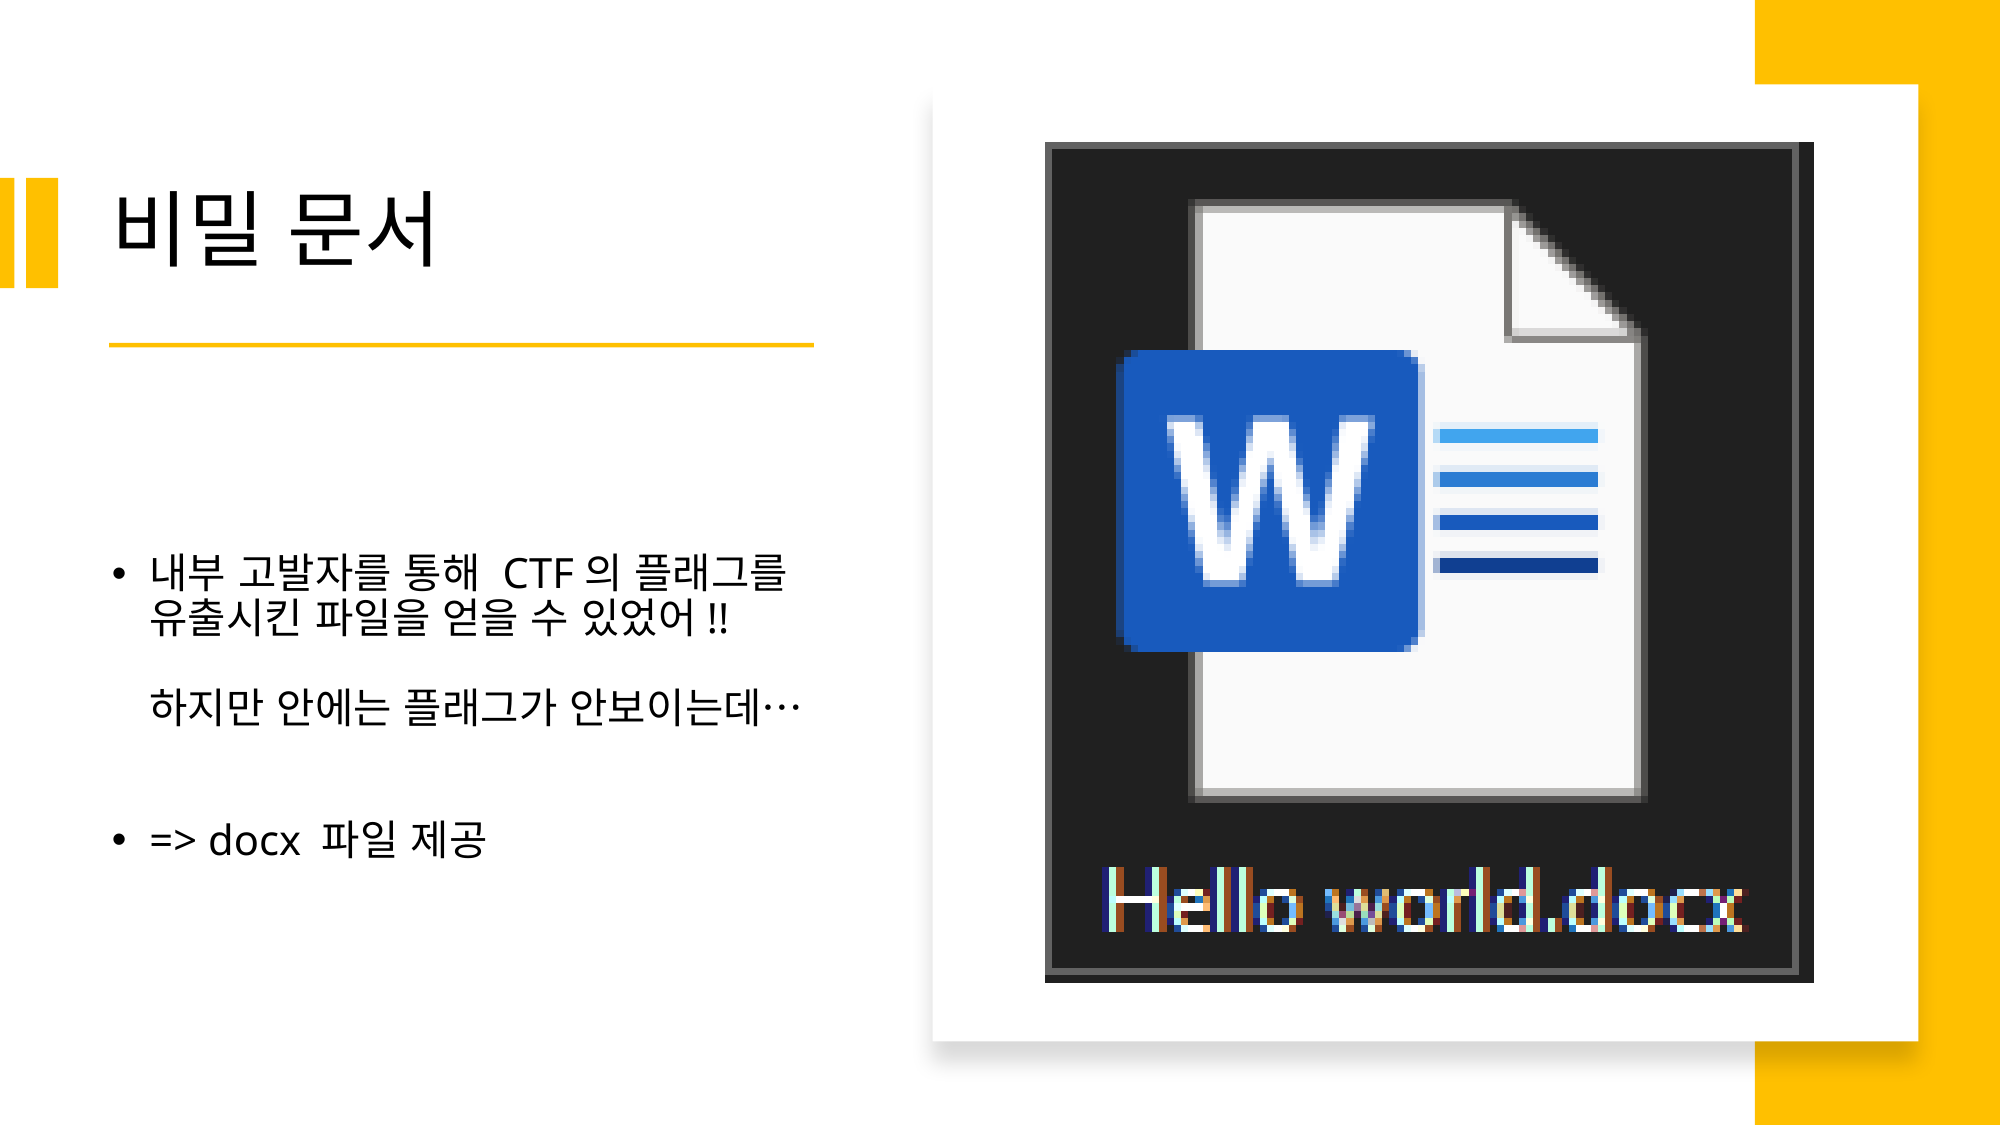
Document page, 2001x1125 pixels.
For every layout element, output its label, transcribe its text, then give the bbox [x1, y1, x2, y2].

picture [1045, 142, 1814, 983]
list 내부 고발자를 통해 CTF의 플래그를 유출시킨 파일을 얻을 수 있었어!! 하지만 안에는 플래그가 안보이는데… => docx 파일 제공 [96, 382, 845, 1036]
text_box [0, 0, 1754, 1125]
text_box [932, 83, 1919, 1042]
text_box [108, 342, 815, 348]
text_box [1754, 0, 2000, 1125]
title 비밀 문서 [96, 140, 845, 326]
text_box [0, 177, 59, 289]
